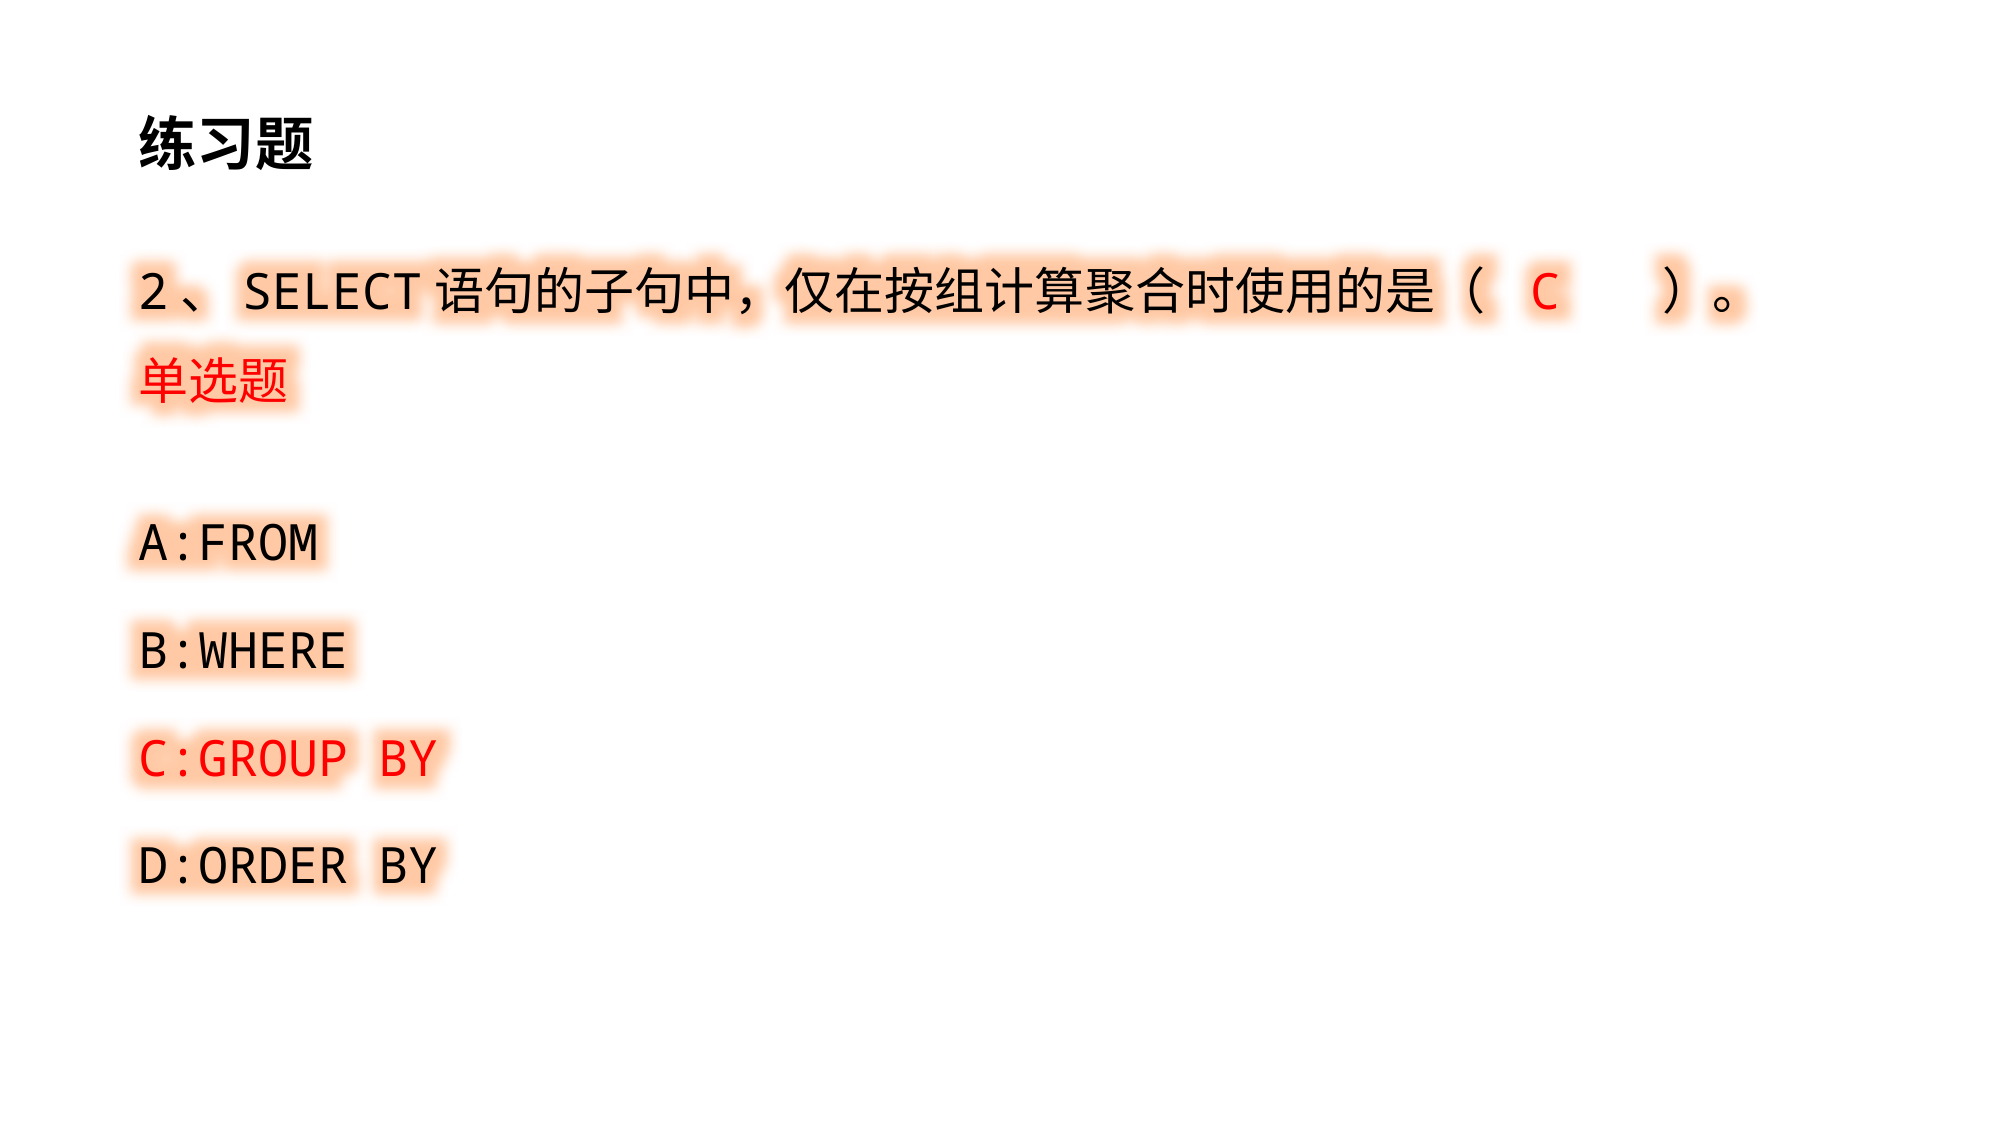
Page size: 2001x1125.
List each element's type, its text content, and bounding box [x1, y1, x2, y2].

text_box 2、SELECT语句的子句中，仅在按组计算聚合时使用的是（ C ）。 单选题 A:FROM B:WHERE C:GROUP BY D:ORDER BY [120, 219, 1839, 1047]
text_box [117, 216, 1843, 1051]
text_box 练习题 [120, 97, 1568, 187]
text_box 练习题 [113, 212, 1847, 1055]
